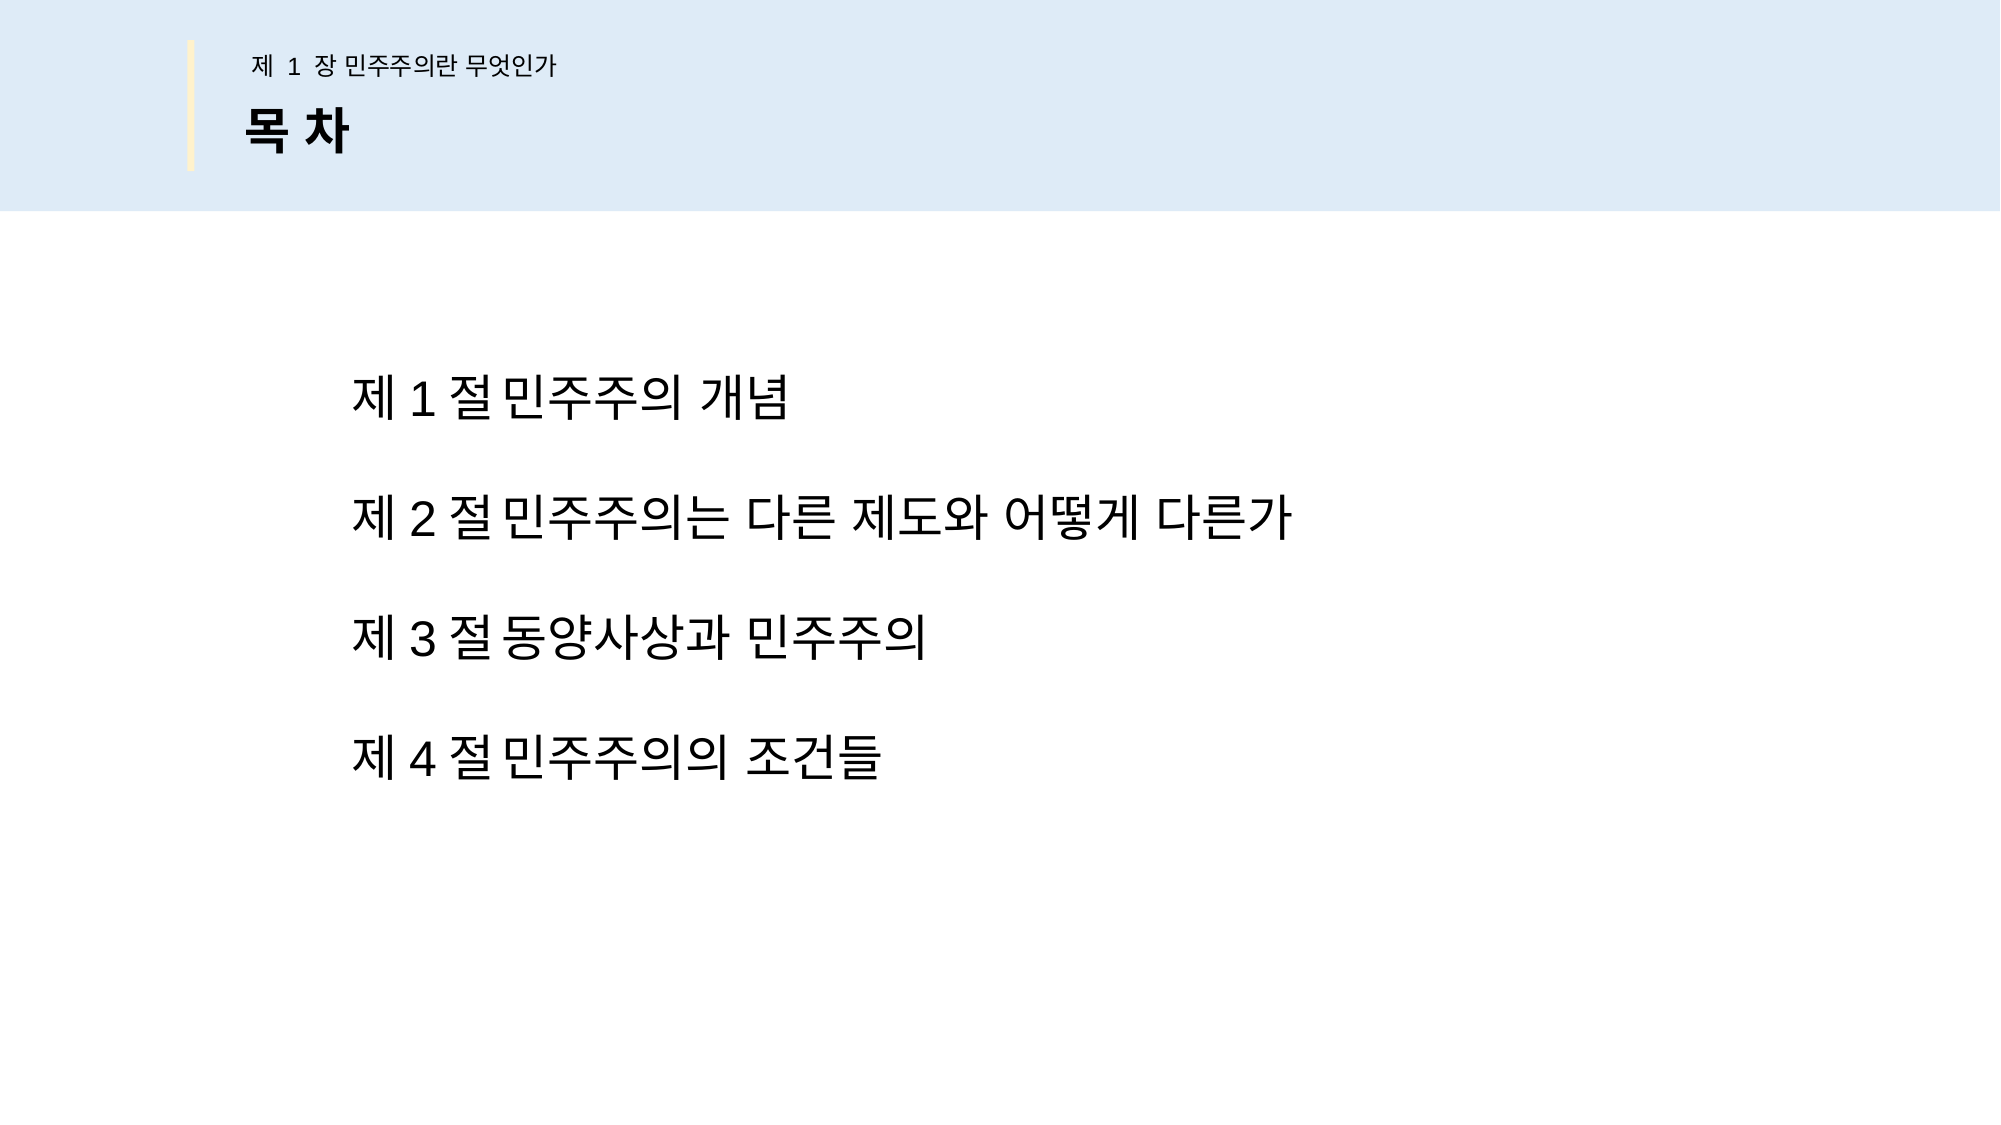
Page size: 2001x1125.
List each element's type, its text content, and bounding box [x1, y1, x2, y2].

text_box [186, 39, 196, 172]
text_box 제1절 민주주의 개념 제2절 민주주의는 다른 제도와 어떻게 다른가 제3절 동양사상과 민주주의 제4절 민주주의의 조건들 [336, 299, 1309, 795]
text_box 제 1 장 민주주의란 무엇인가 [236, 42, 574, 88]
text_box 목 차 [229, 92, 366, 168]
text_box [0, 0, 2000, 212]
